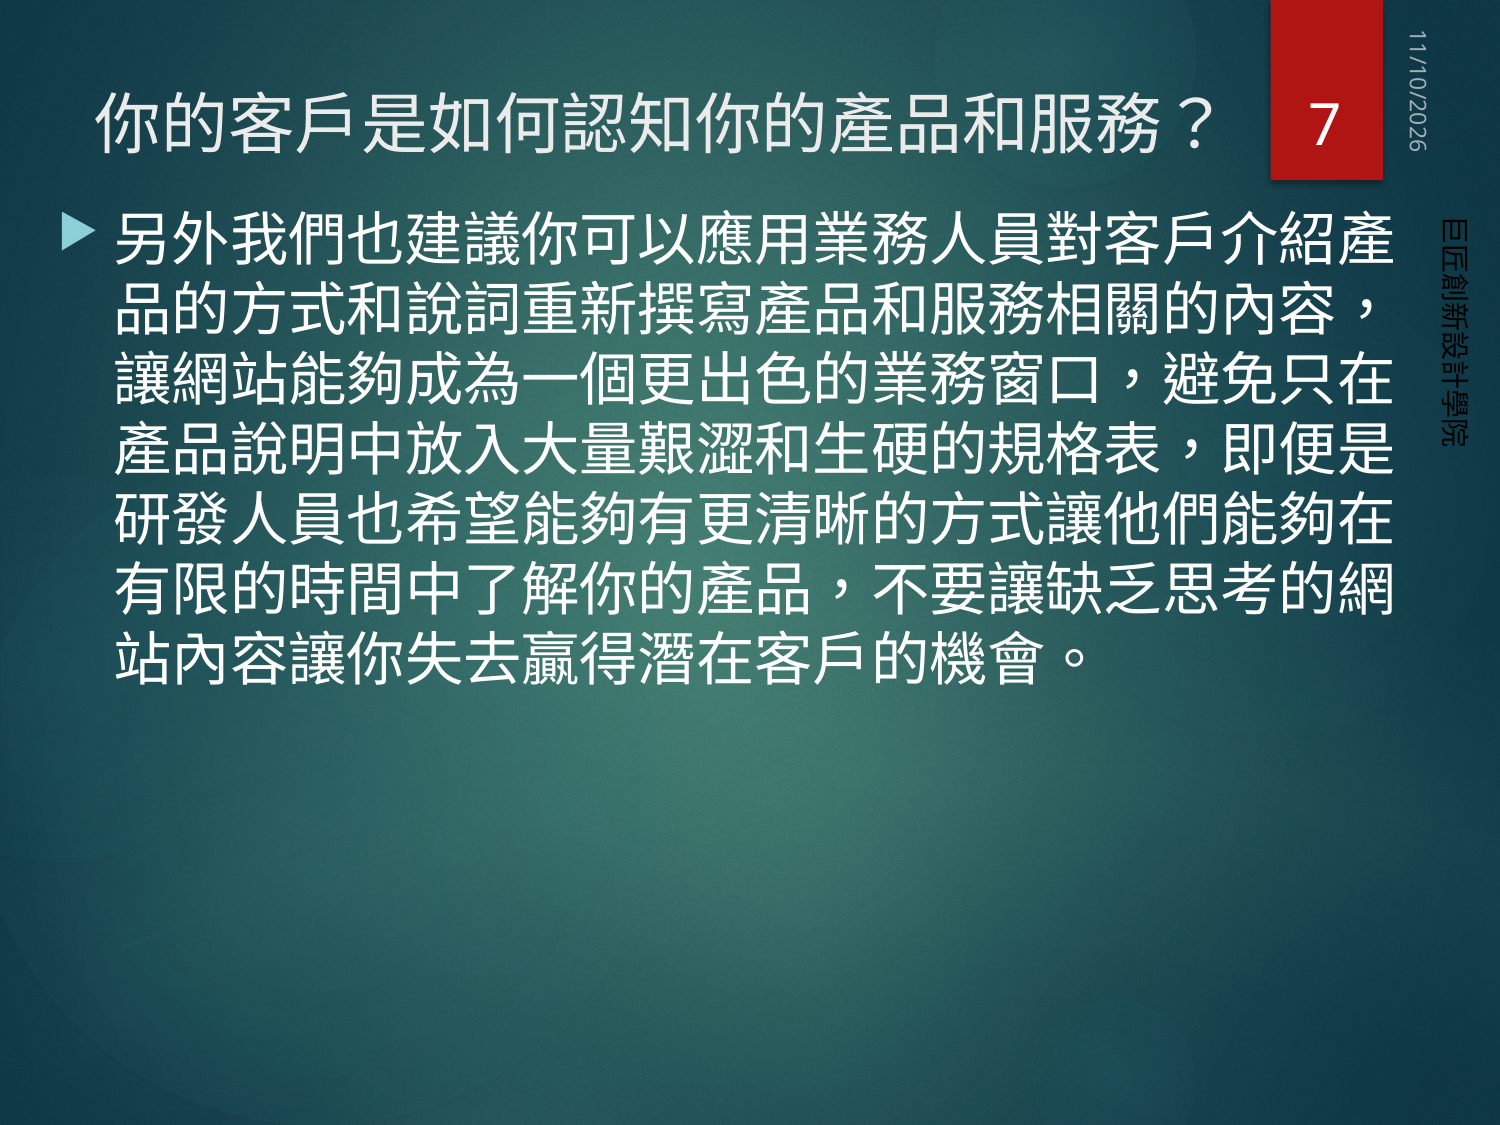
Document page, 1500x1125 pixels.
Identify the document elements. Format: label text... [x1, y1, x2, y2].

footer 巨匠創新設計學院 [1431, 14, 1469, 648]
slide_number 7 [1273, 48, 1378, 175]
title 你的客戶是如何認知你的產品和服務？ [79, 74, 1237, 194]
list 另外我們也建議你可以應用業務人員對客戶介紹產品的方式和說詞重新撰寫產品和服務相關的內容，讓網站能夠成為一個更出色的業務窗口，避免只在產品說明中放入大量艱澀和生硬的規格表，即便是研發人員也希望能夠有更清晰的方式讓他們能夠在有限的時間中了解你的產品，不要讓缺乏思考的網站內容讓你失去贏得潛在客戶的機會。 [42, 194, 1432, 1080]
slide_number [1402, 14, 1431, 178]
